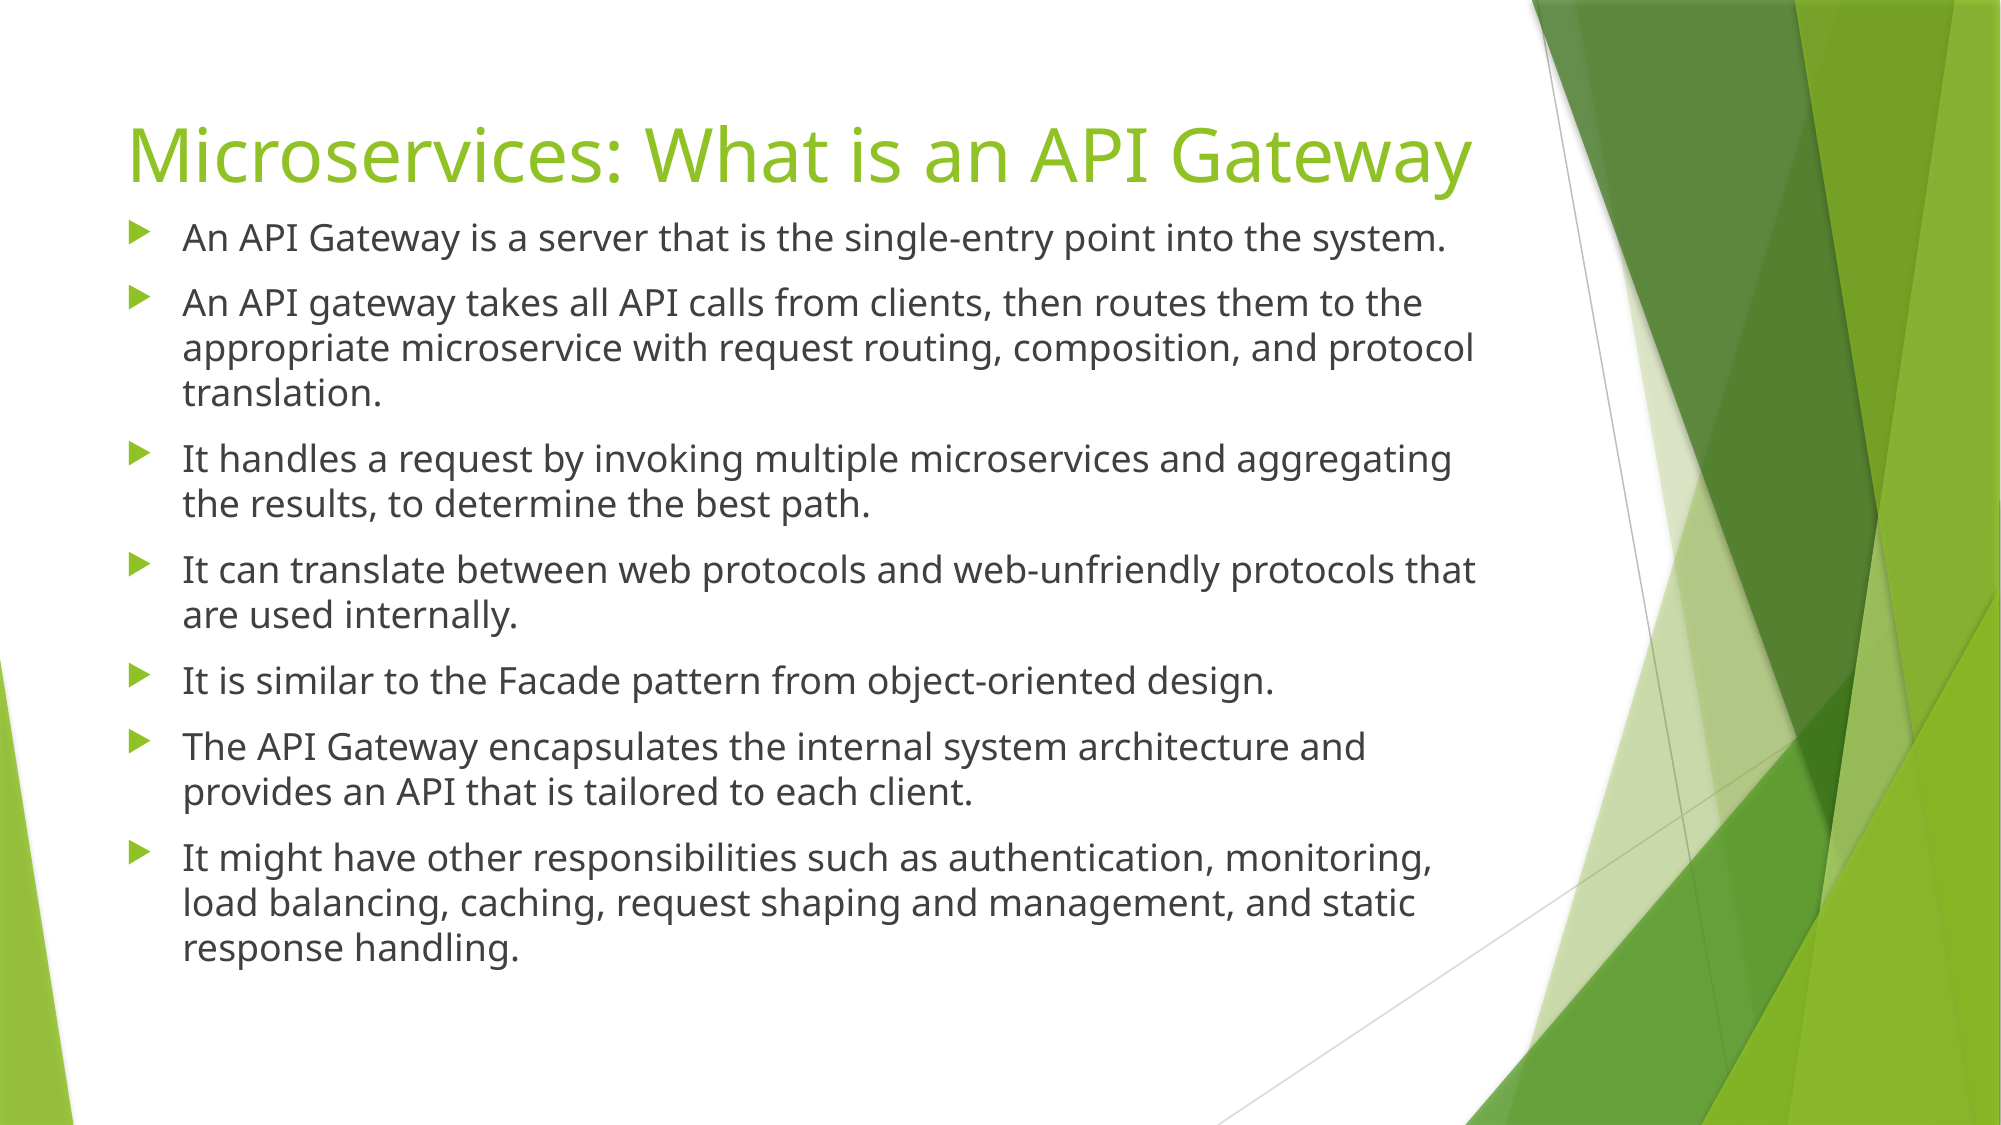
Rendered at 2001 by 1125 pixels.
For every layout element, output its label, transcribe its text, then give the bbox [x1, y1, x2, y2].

list An API Gateway is a server that is the single-entry point into the system. An API gateway takes all API calls from clients, then routes them to the appropriate microservice with request routing, composition, and protocol translation. It handles a request by invoking multiple microservices and aggregating the results, to determine the best path. It can translate between web protocols and web‑unfriendly protocols that are used internally. It is similar to the Facade pattern from object‑oriented design. The API Gateway encapsulates the internal system architecture and provides an API that is tailored to each client. It might have other responsibilities such as authentication, monitoring, load balancing, caching, request shaping and management, and static response handling. [111, 206, 1522, 1025]
title Microservices: What is an API Gateway [111, 99, 1522, 206]
